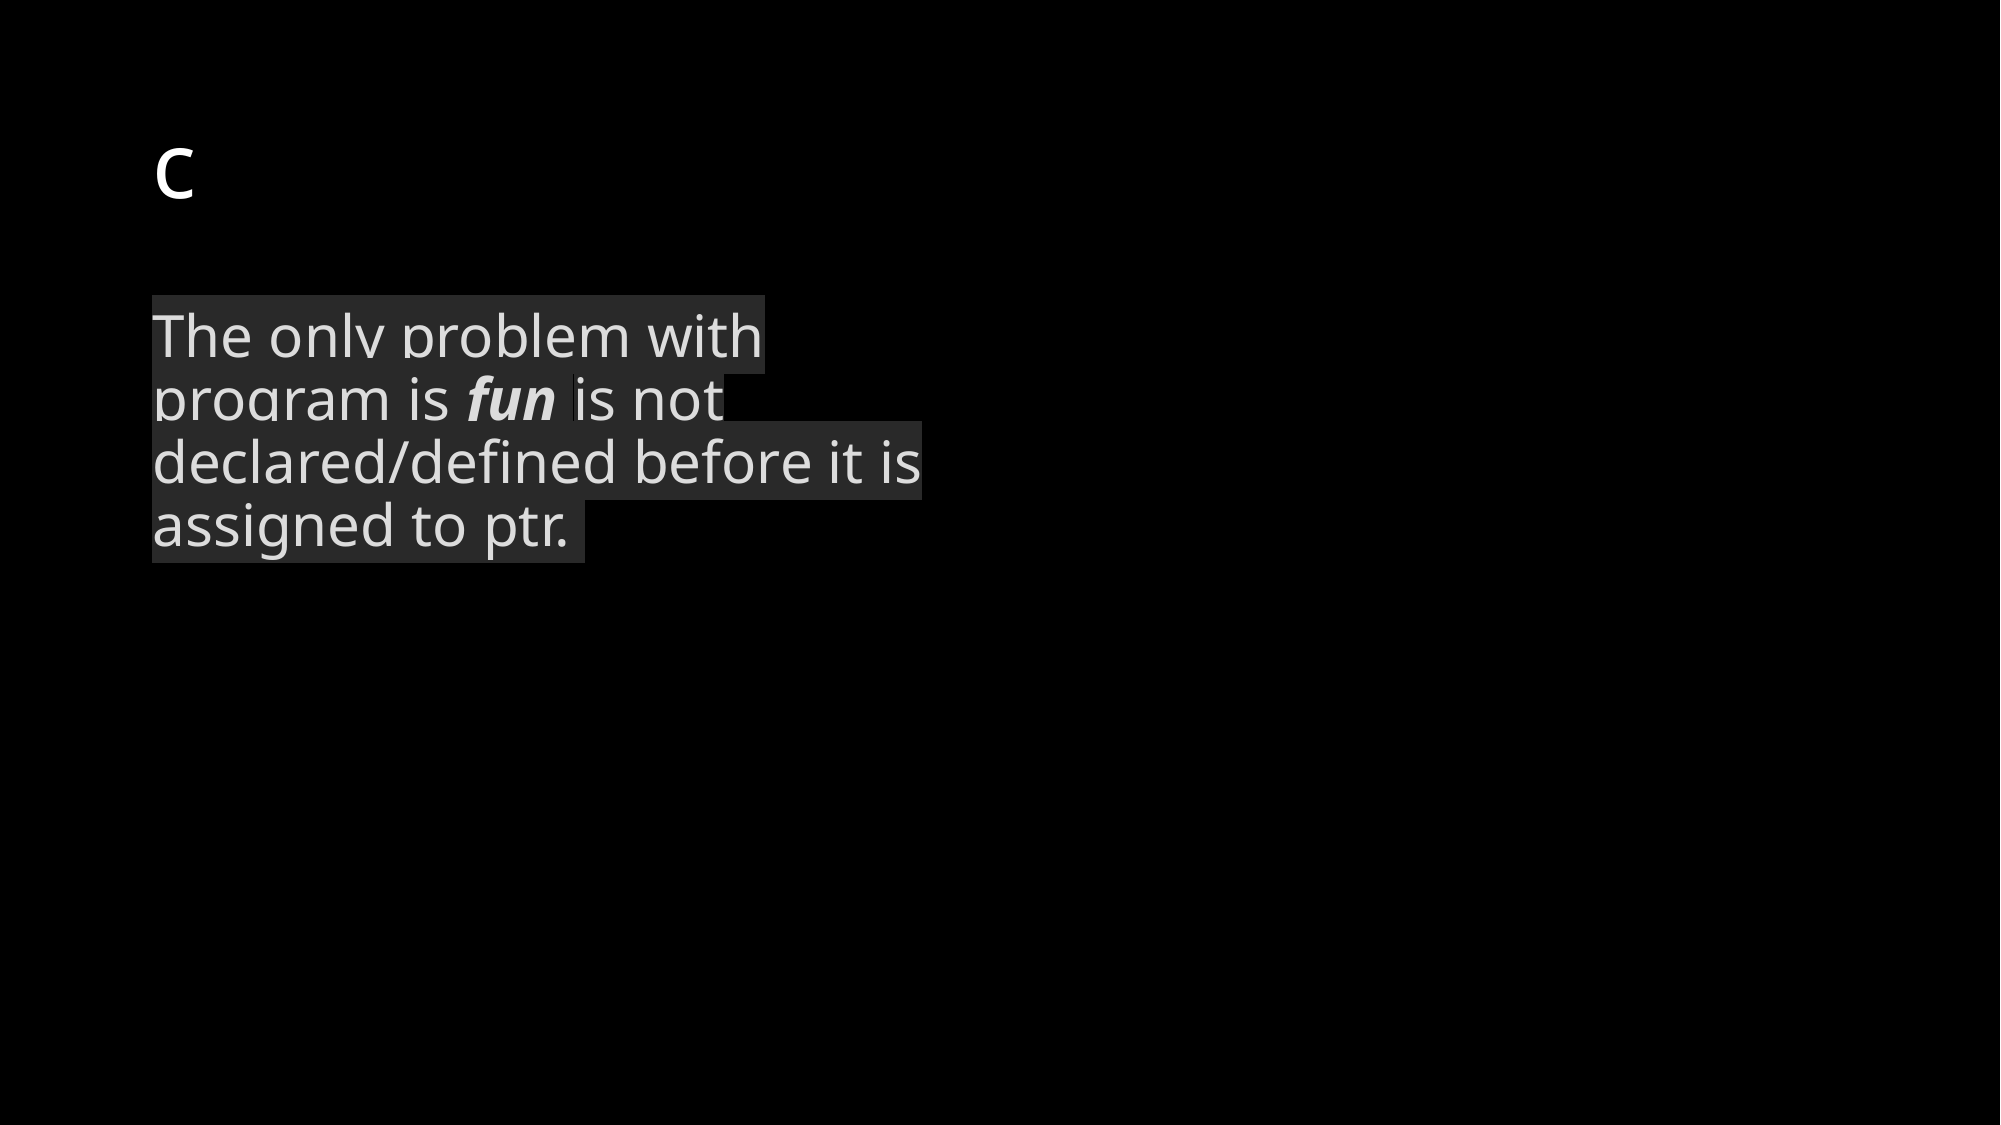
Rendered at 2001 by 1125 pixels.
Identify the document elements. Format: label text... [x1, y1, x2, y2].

title c [137, 59, 1863, 278]
list The only problem with program is fun is not declared/defined before it is assigned to ptr. [137, 299, 1863, 1014]
